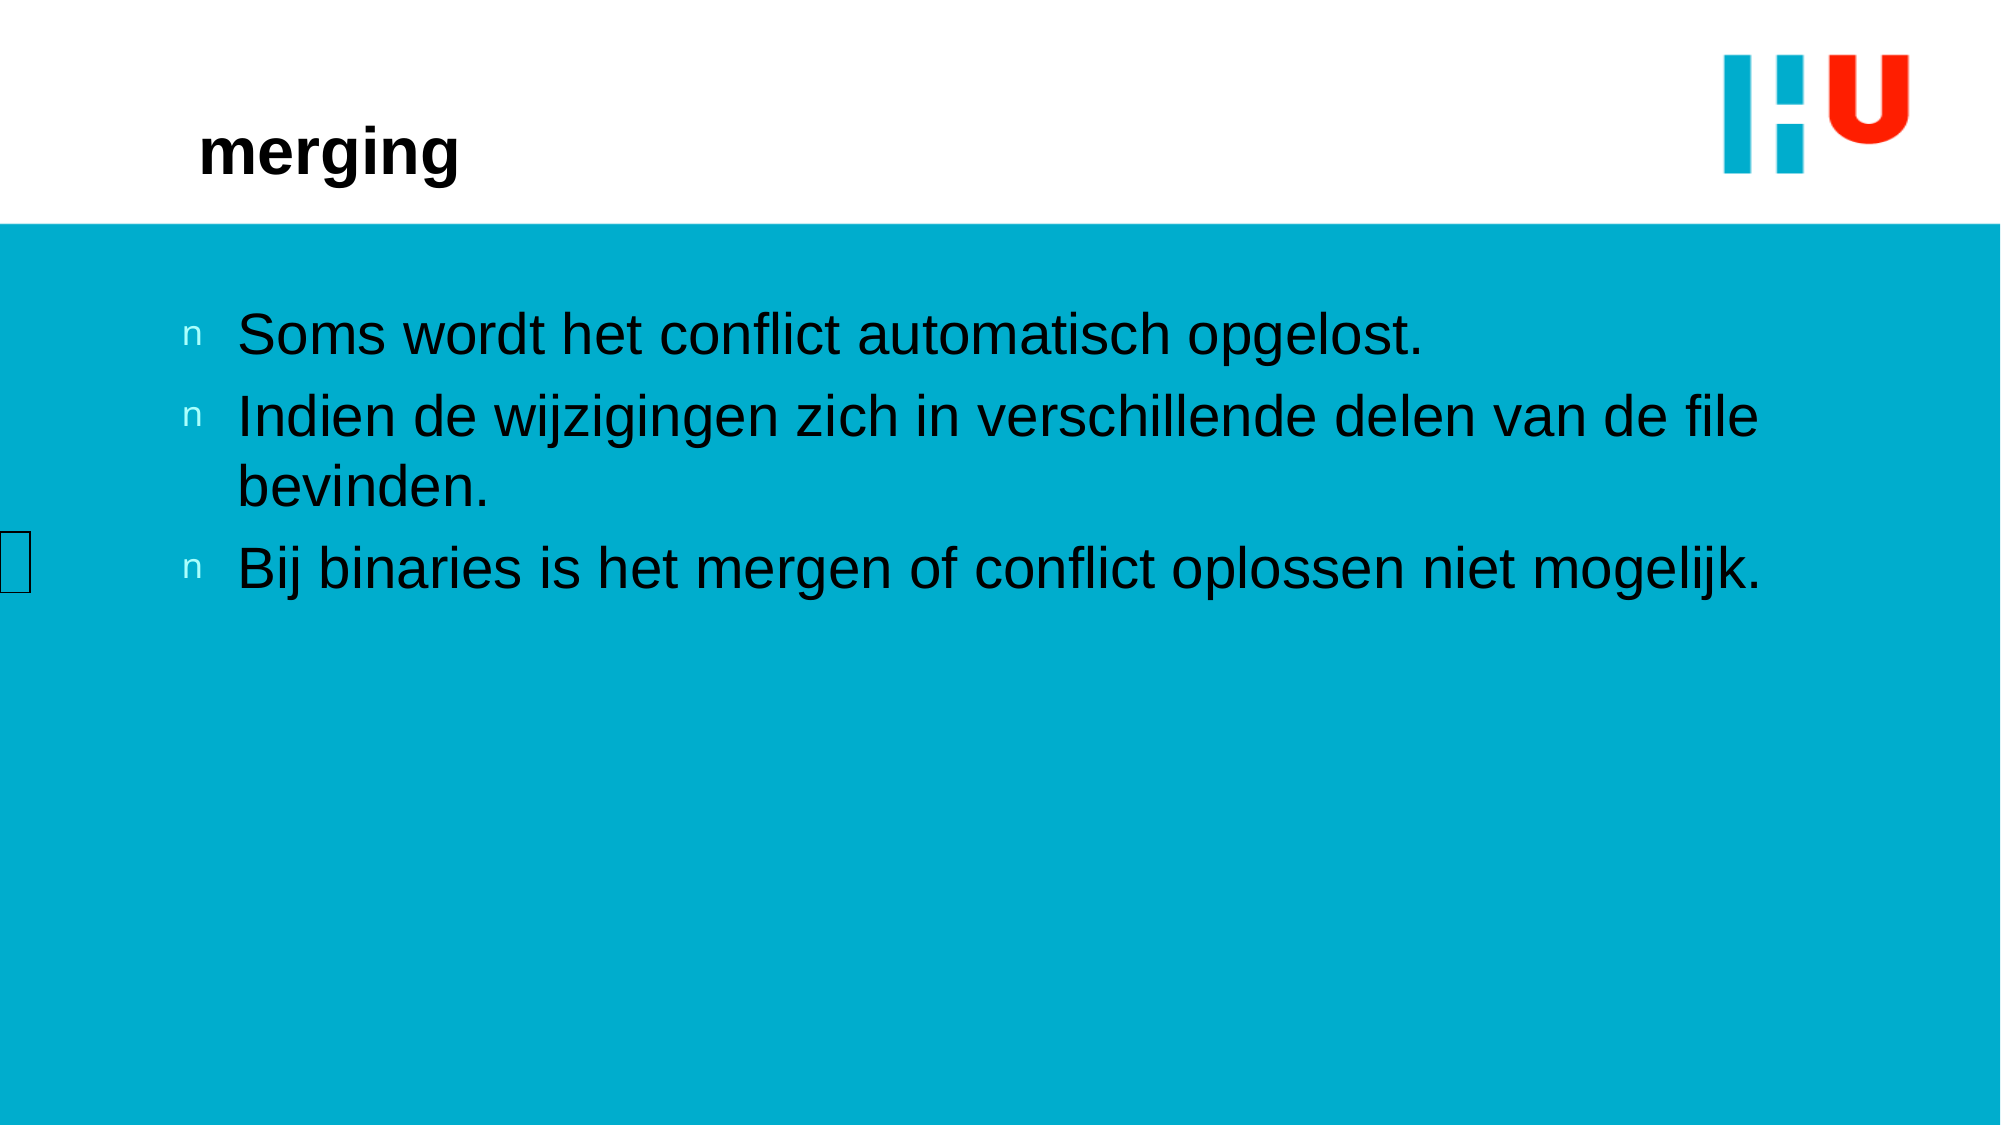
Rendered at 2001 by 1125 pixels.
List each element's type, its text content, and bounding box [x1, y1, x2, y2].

title merging [183, 99, 1534, 196]
list Soms wordt het conflict automatisch opgelost. Indien de wijzigingen zich in verschillende delen van de file bevinden. Bij binaries is het mergen of conflict oplossen niet mogelijk. [166, 288, 1891, 616]
picture [1, 533, 29, 592]
picture [0, 0, 2001, 1125]
